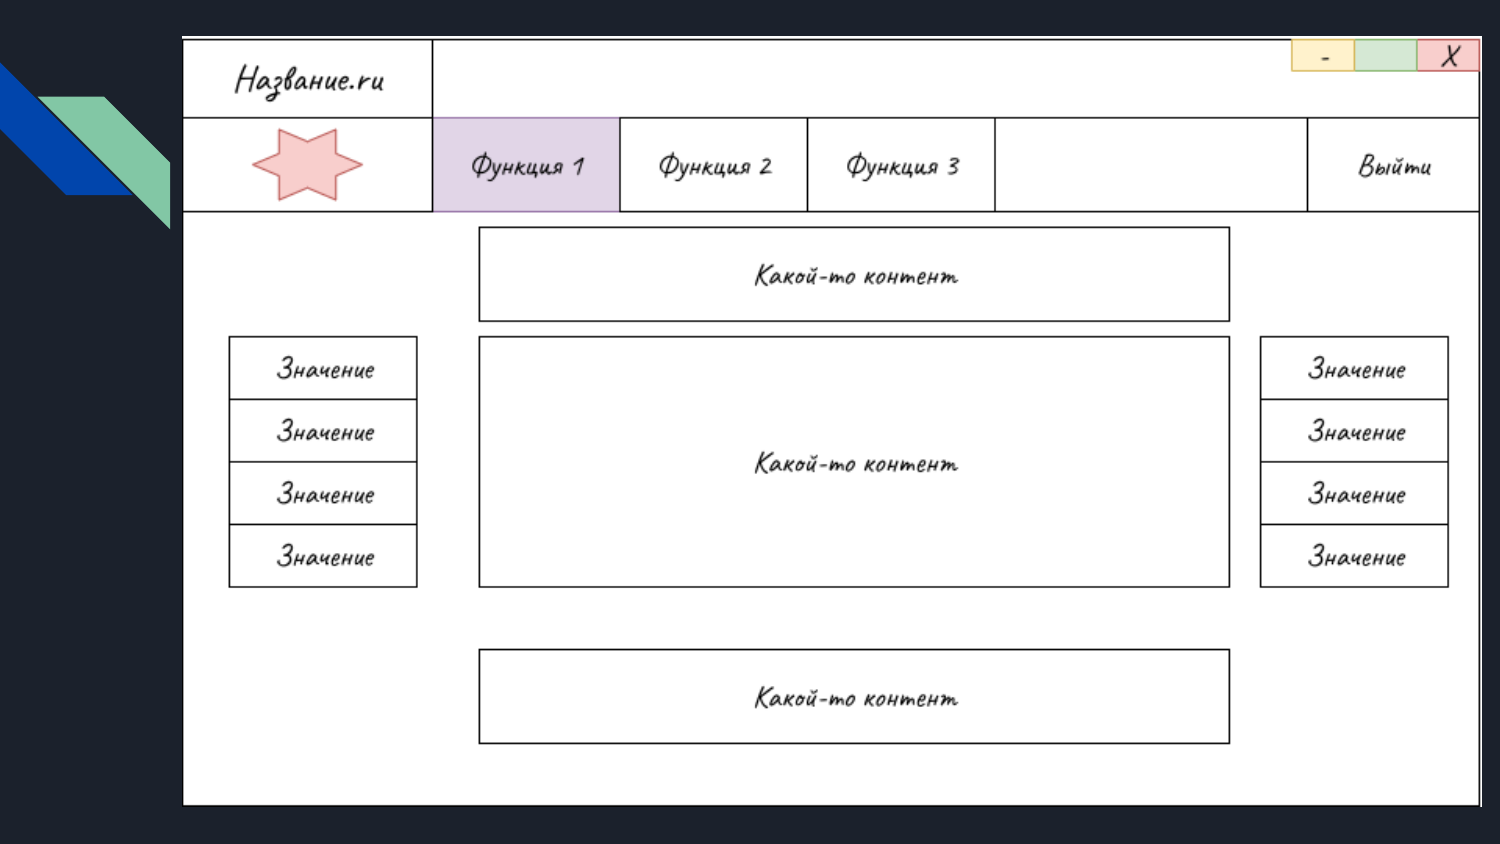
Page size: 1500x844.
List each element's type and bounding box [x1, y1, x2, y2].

picture [181, 36, 1483, 808]
